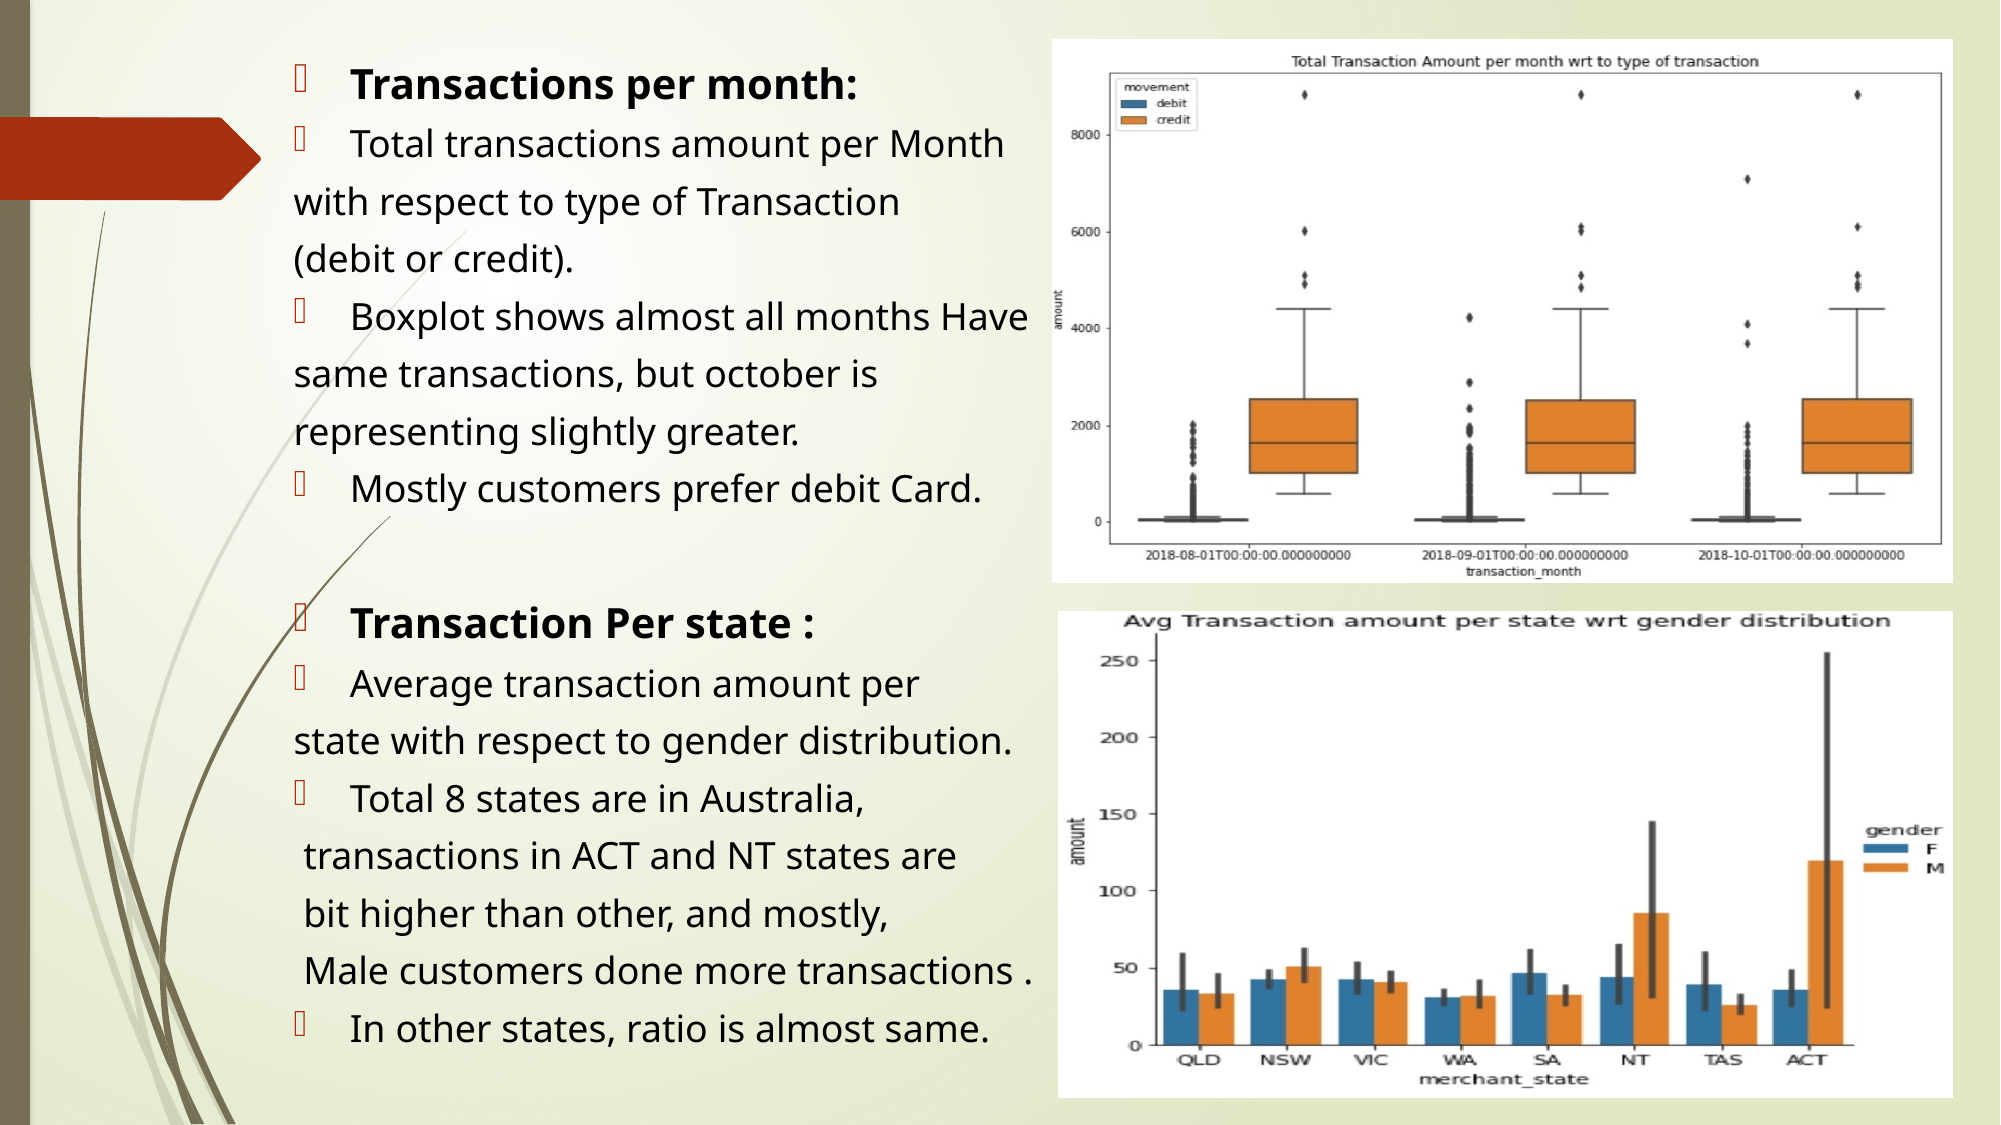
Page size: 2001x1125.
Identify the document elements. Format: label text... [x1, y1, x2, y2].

list Transactions per month: Total transactions amount per Month with respect to type of Transaction (debit or credit). Boxplot shows almost all months Have same transactions, but october is representing slightly greater. Mostly customers prefer debit Card. Transaction Per state : Average transaction amount per state with respect to gender distribution. Total 8 states are in Australia, transactions in ACT and NT states are bit higher than other, and mostly, Male customers done more transactions . In other states, ratio is almost same. [278, 50, 1888, 1098]
picture [1052, 39, 1953, 583]
picture [1057, 611, 1954, 1098]
